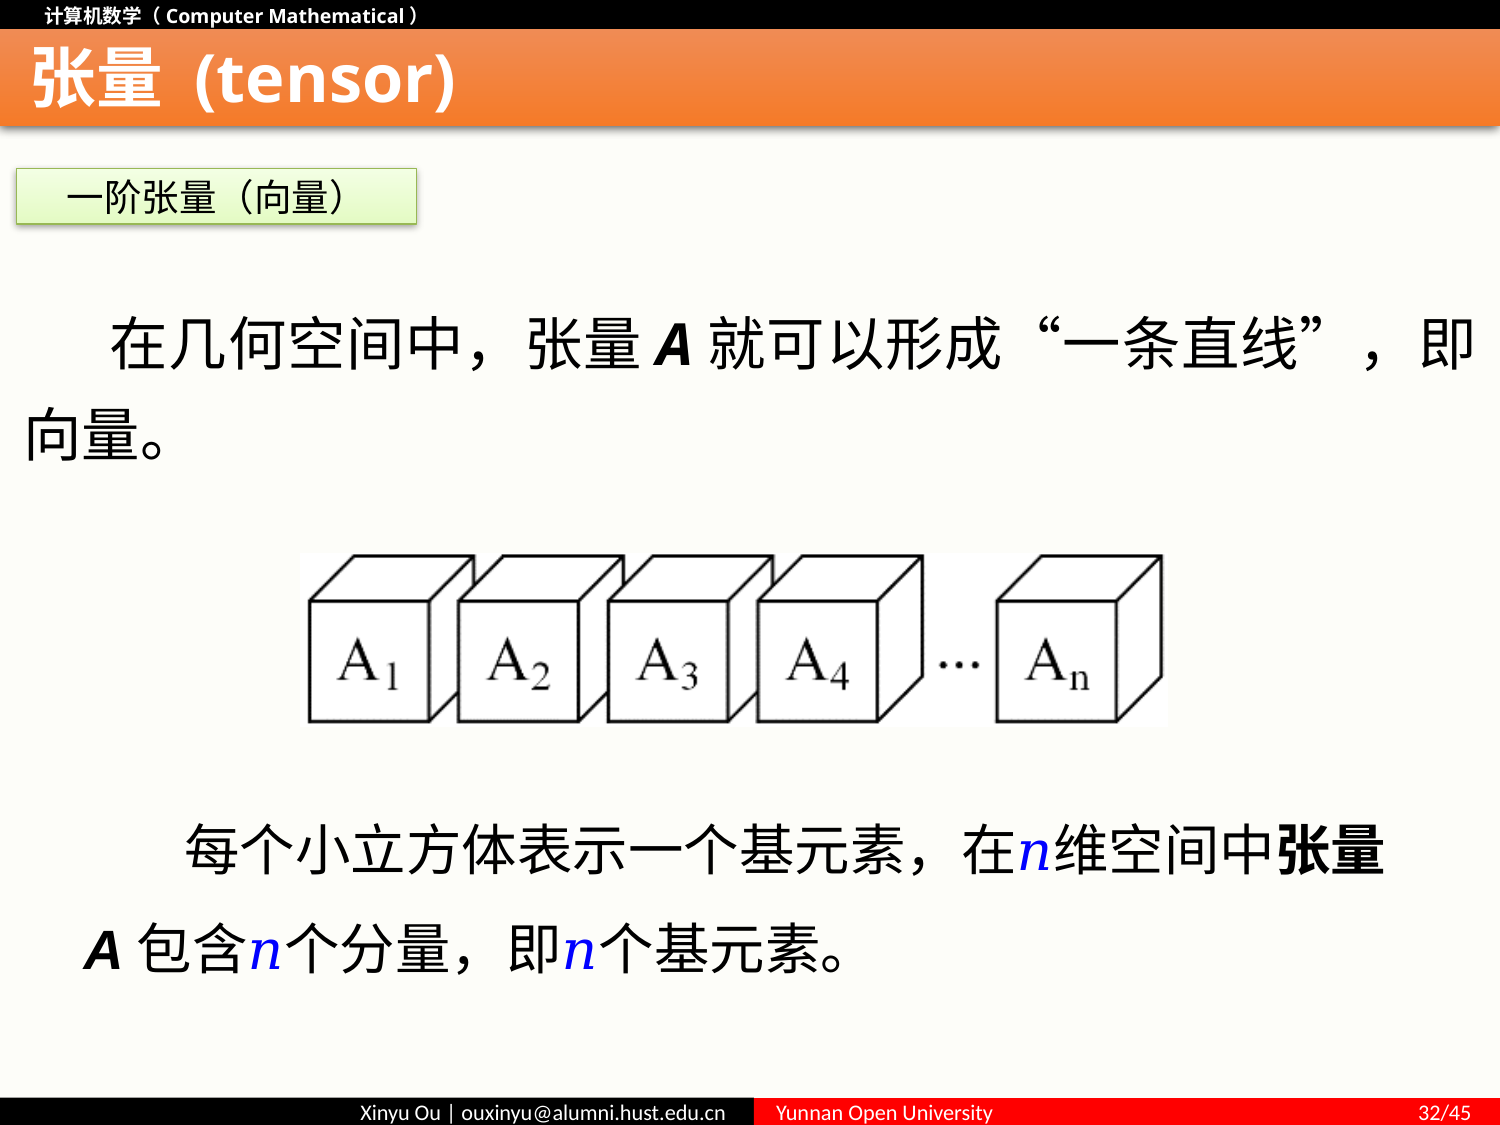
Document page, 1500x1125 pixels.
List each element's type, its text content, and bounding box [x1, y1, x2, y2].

picture [299, 553, 1169, 727]
text_box 一阶张量（向量） [16, 168, 417, 225]
title 张量 (tensor) [0, 35, 1500, 117]
list 在几何空间中，张量A就可以形成“一条直线”，即向量。 [0, 262, 1500, 485]
text_box 每个小立方体表示一个基元素，在𝑛维空间中张量A包含𝑛个分量，即𝑛个基元素。 [68, 773, 1432, 989]
